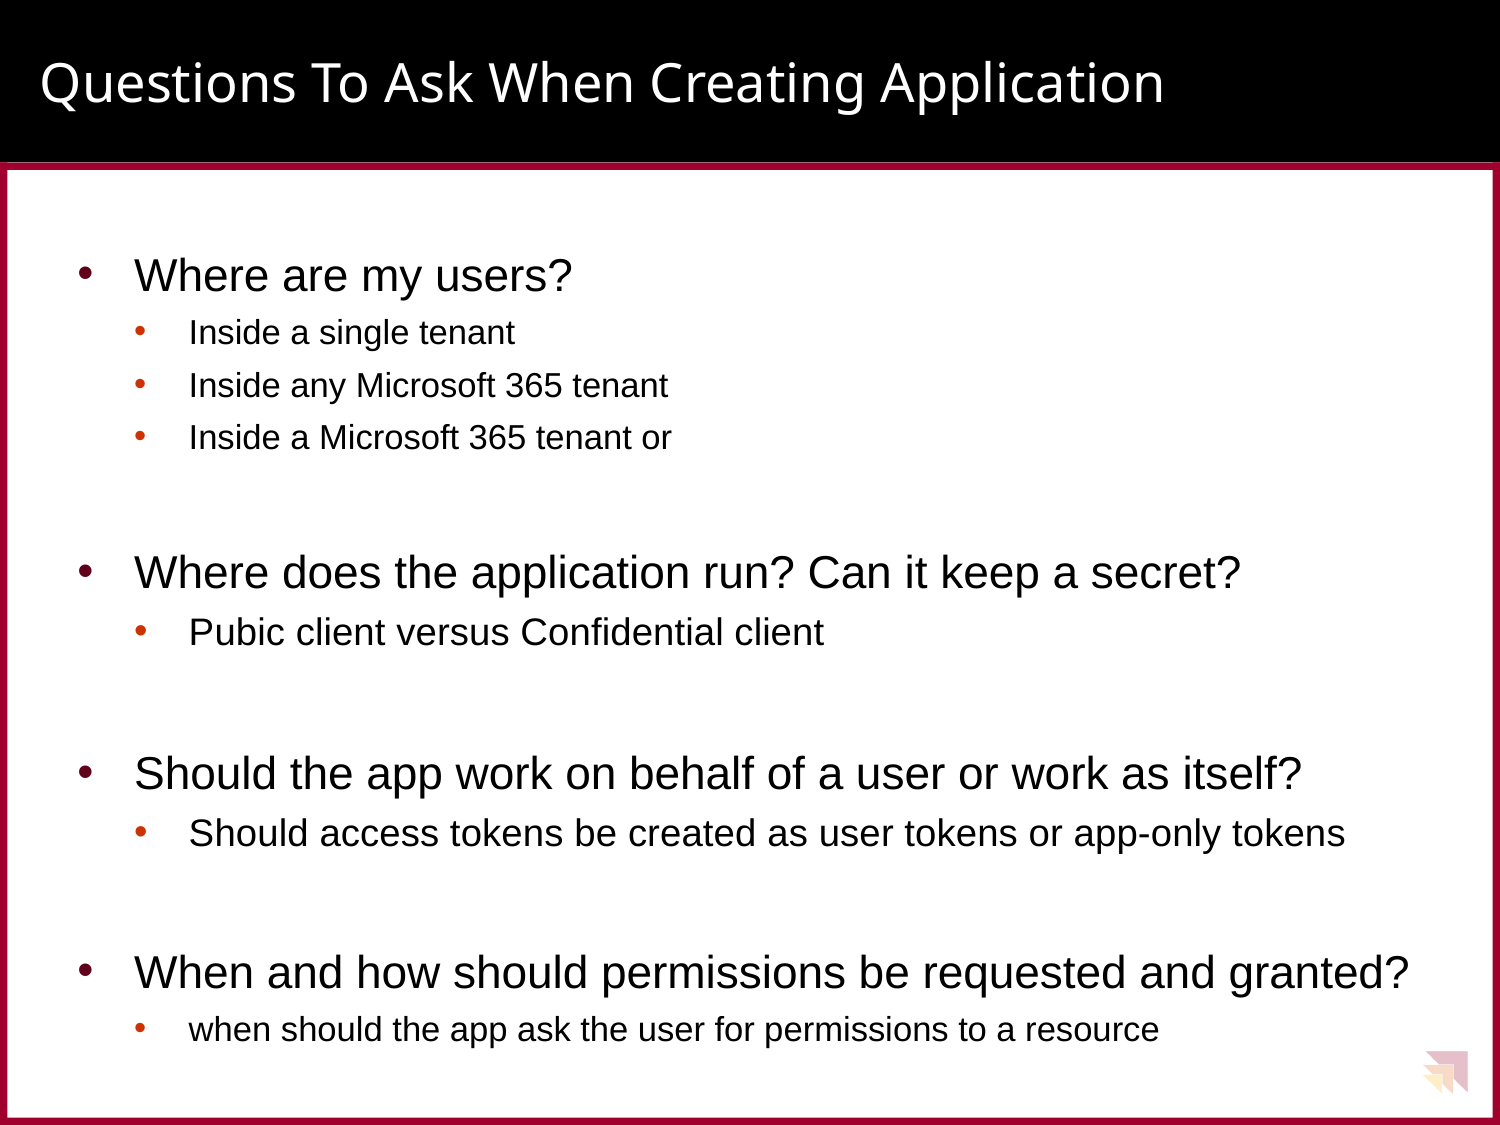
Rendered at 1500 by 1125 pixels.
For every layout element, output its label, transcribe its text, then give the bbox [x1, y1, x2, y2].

list Where are my users? Inside a single tenant Inside any Microsoft 365 tenant Inside a Microsoft 365 tenant or Where does the application run? Can it keep a secret? Pubic client versus Confidential client Should the app work on behalf of a user or work as itself? Should access tokens be created as user tokens or app-only tokens When and how should permissions be requested and granted? when should the app ask the user for permissions to a resource [62, 237, 1438, 1088]
title Questions To Ask When Creating Application [24, 12, 1438, 150]
